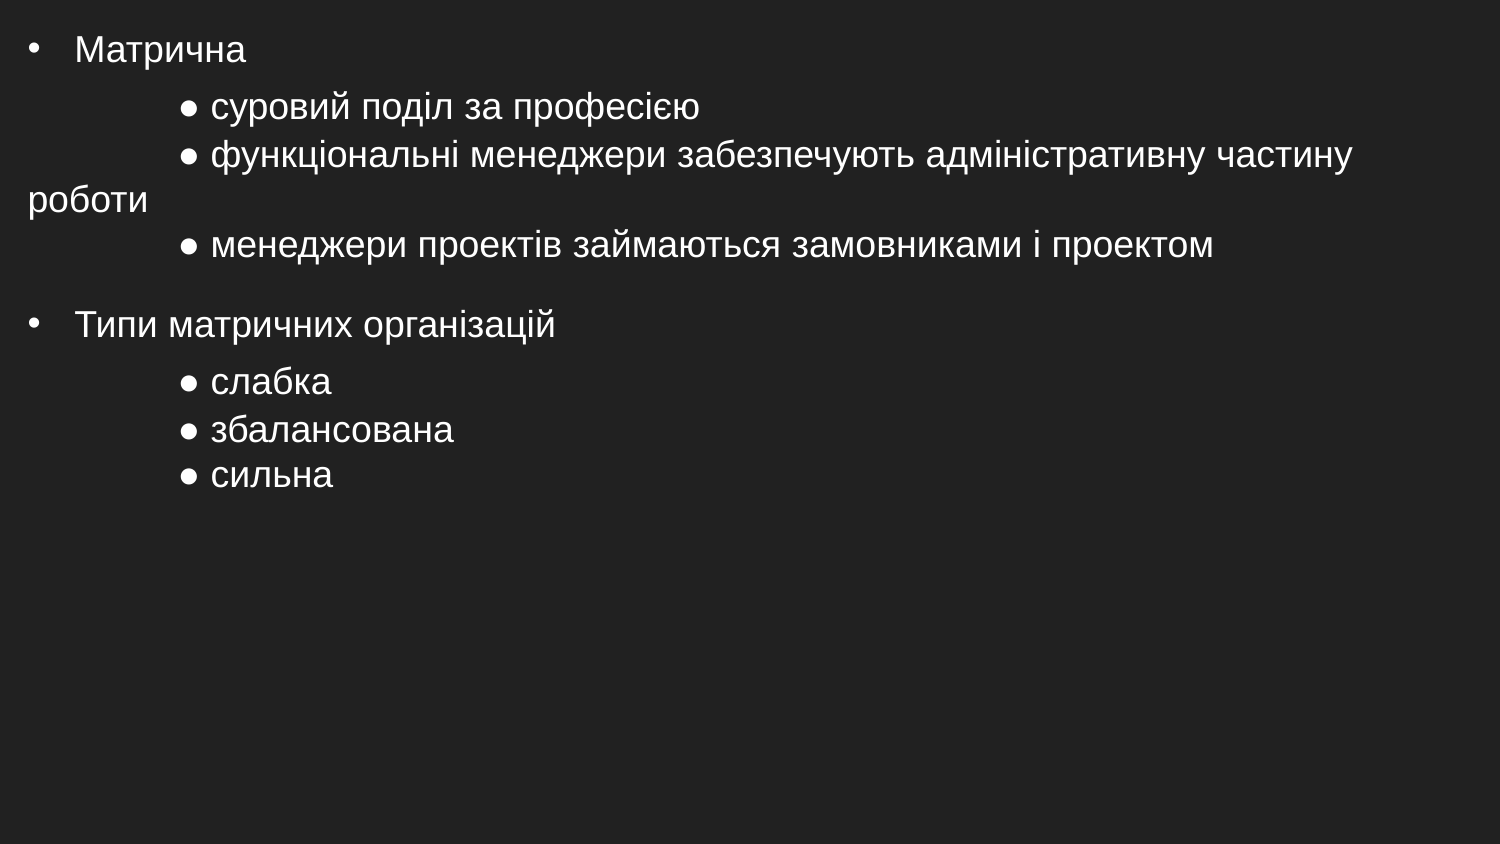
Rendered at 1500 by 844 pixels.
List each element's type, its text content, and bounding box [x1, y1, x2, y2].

text_box Матрична ● суровий поділ за професією ● функціональні менеджери забезпечують адміністративну частину роботи ● менеджери проектів займаються замовниками і проектом Типи матричних організацій ● слабка ● збалансована ● сильна [0, 9, 1500, 834]
